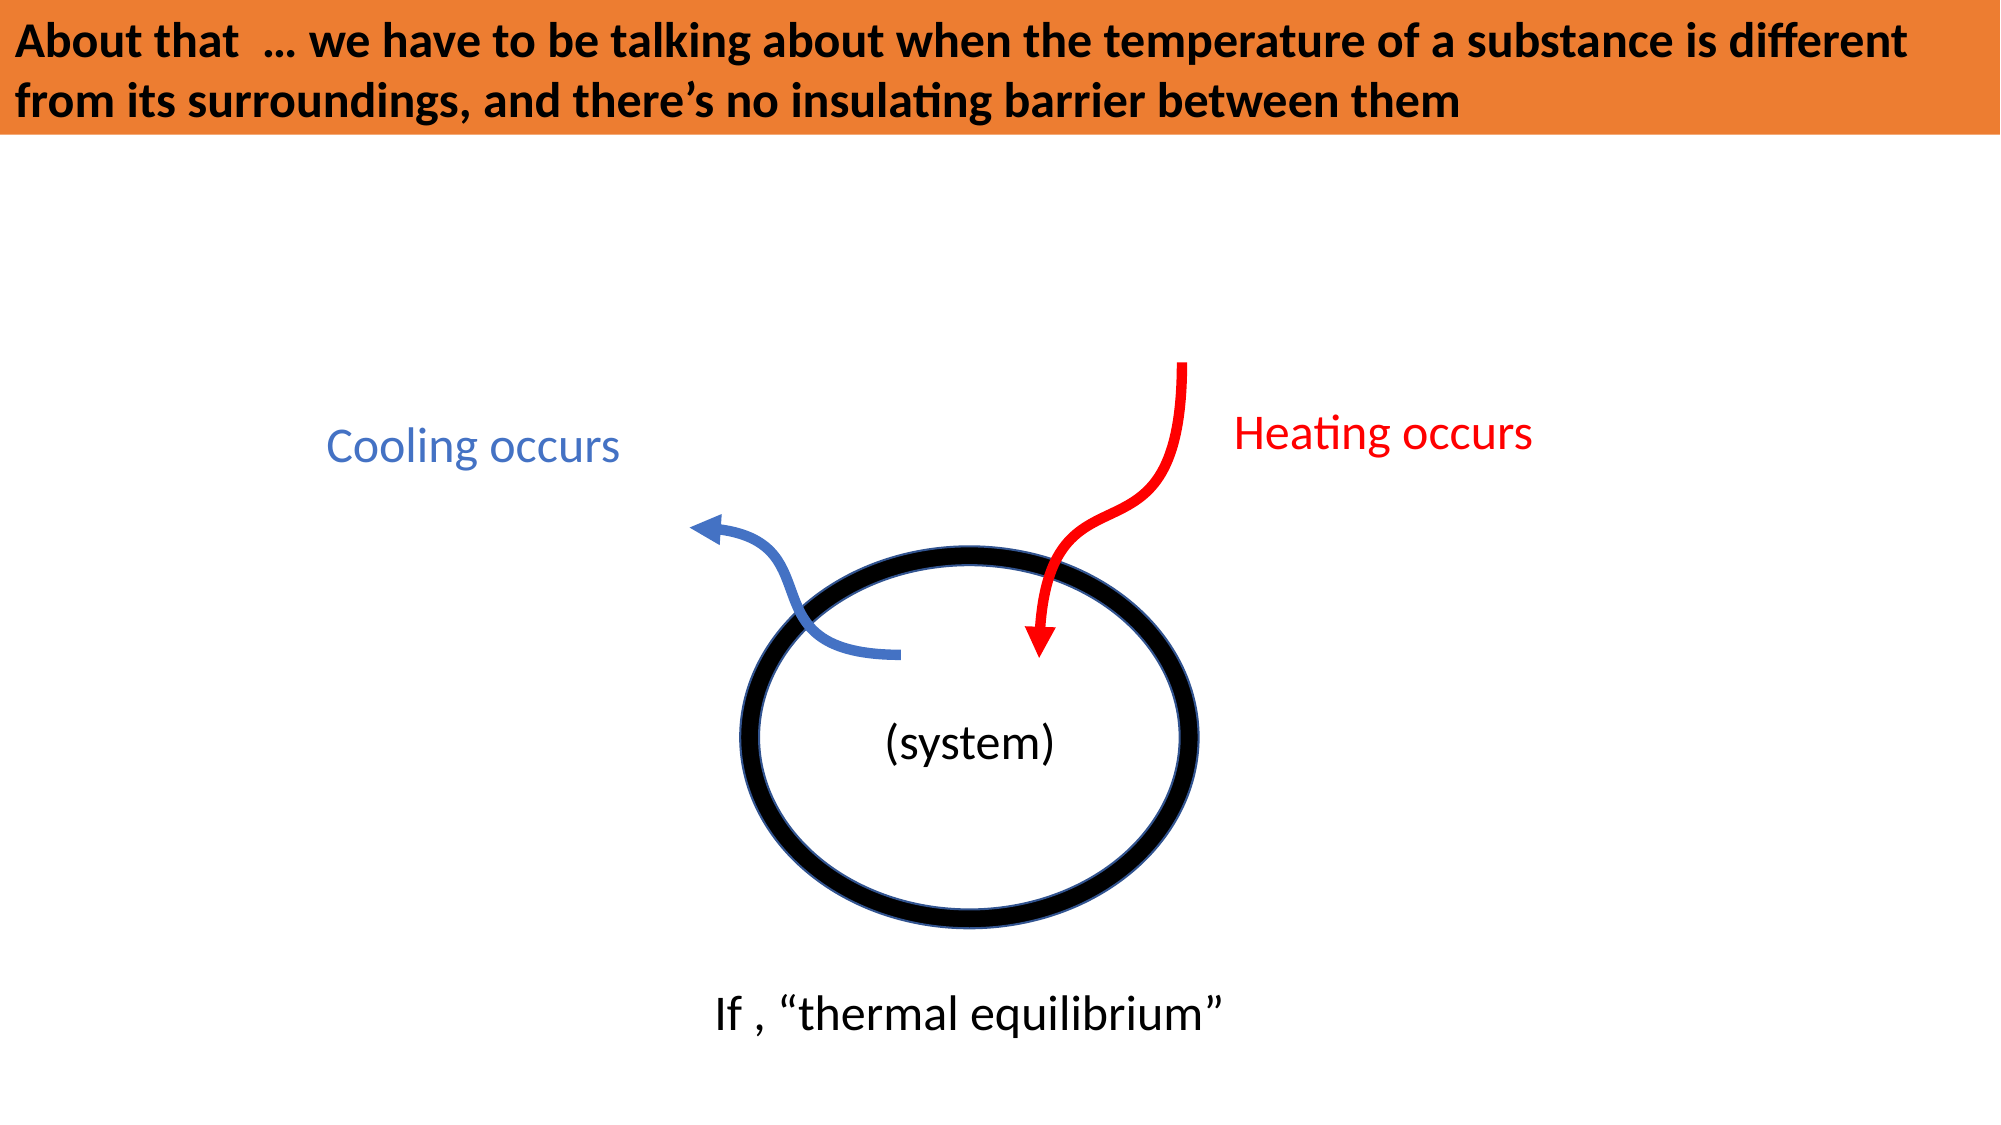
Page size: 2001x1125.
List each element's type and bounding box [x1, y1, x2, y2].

text_box [309, 272, 1550, 929]
